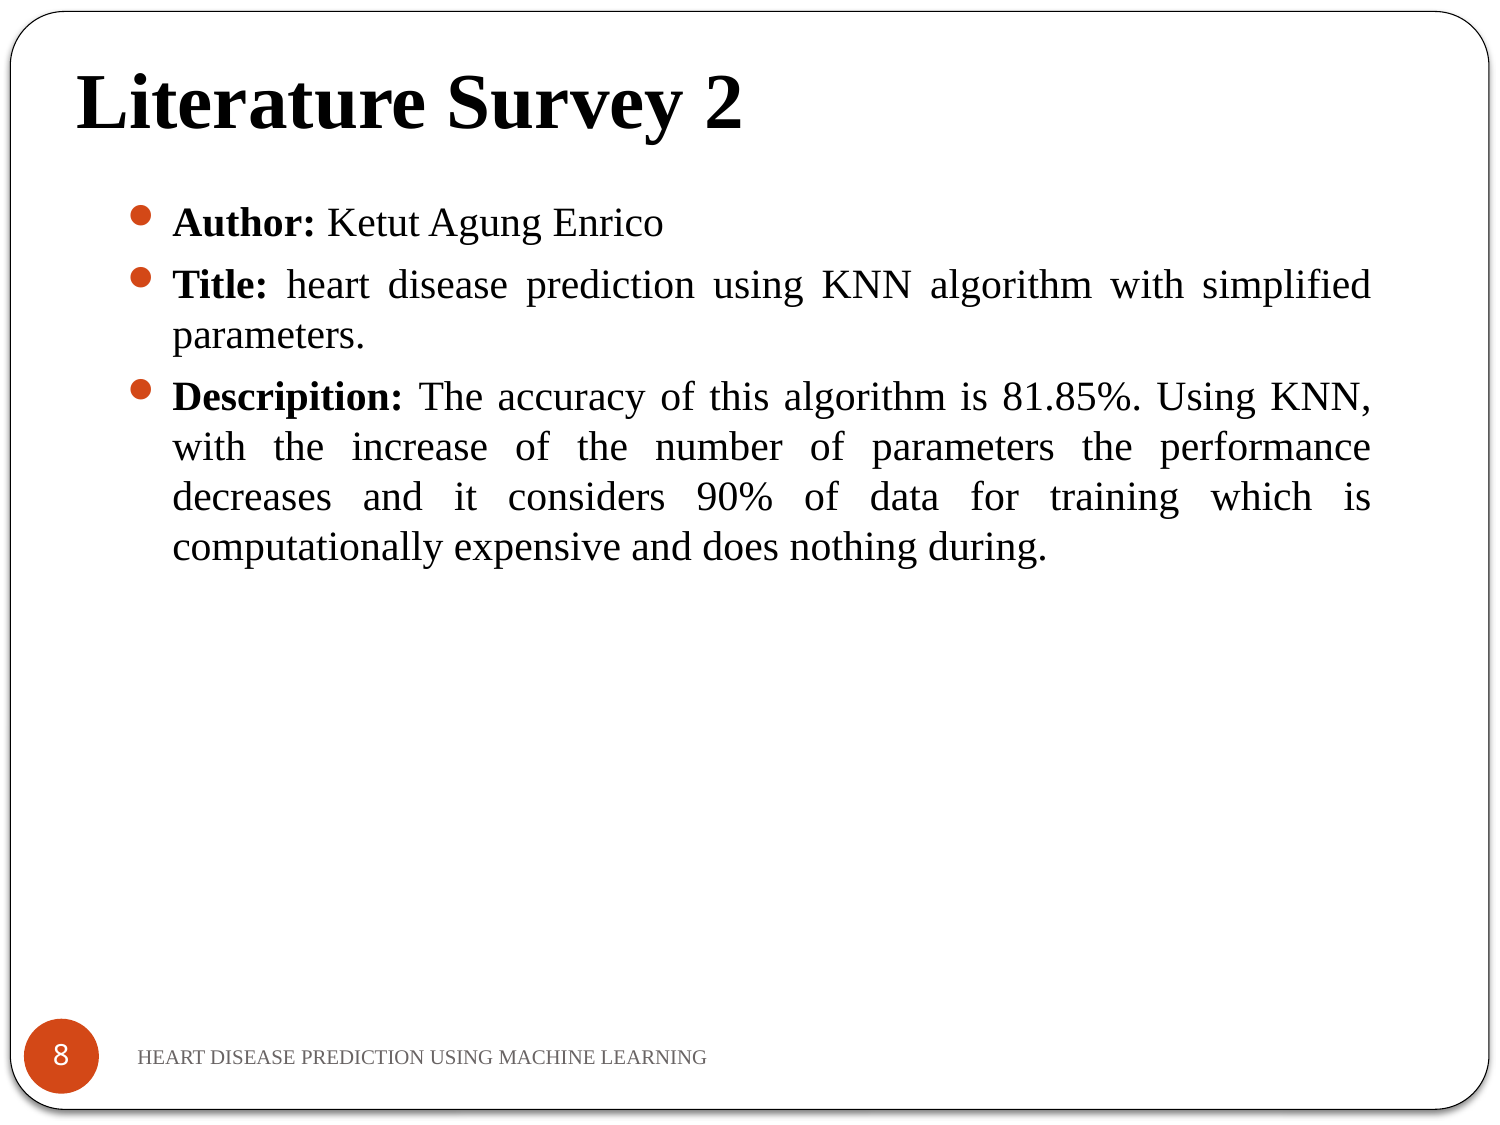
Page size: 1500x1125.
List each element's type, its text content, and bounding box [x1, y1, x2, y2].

slide_number 8 [23, 1018, 99, 1094]
footer HEART DISEASE PREDICTION USING MACHINE LEARNING [122, 1018, 1386, 1094]
list Author: Ketut Agung Enrico Title: heart disease prediction using KNN algorithm with simplified parameters. Descripition: The accuracy of this algorithm is 81.85%. Using KNN, with the increase of the number of parameters the performance decreases and it considers 90% of data for training which is computationally expensive and does nothing during. [112, 187, 1388, 938]
text_box Literature Survey 2 [61, 34, 1337, 160]
